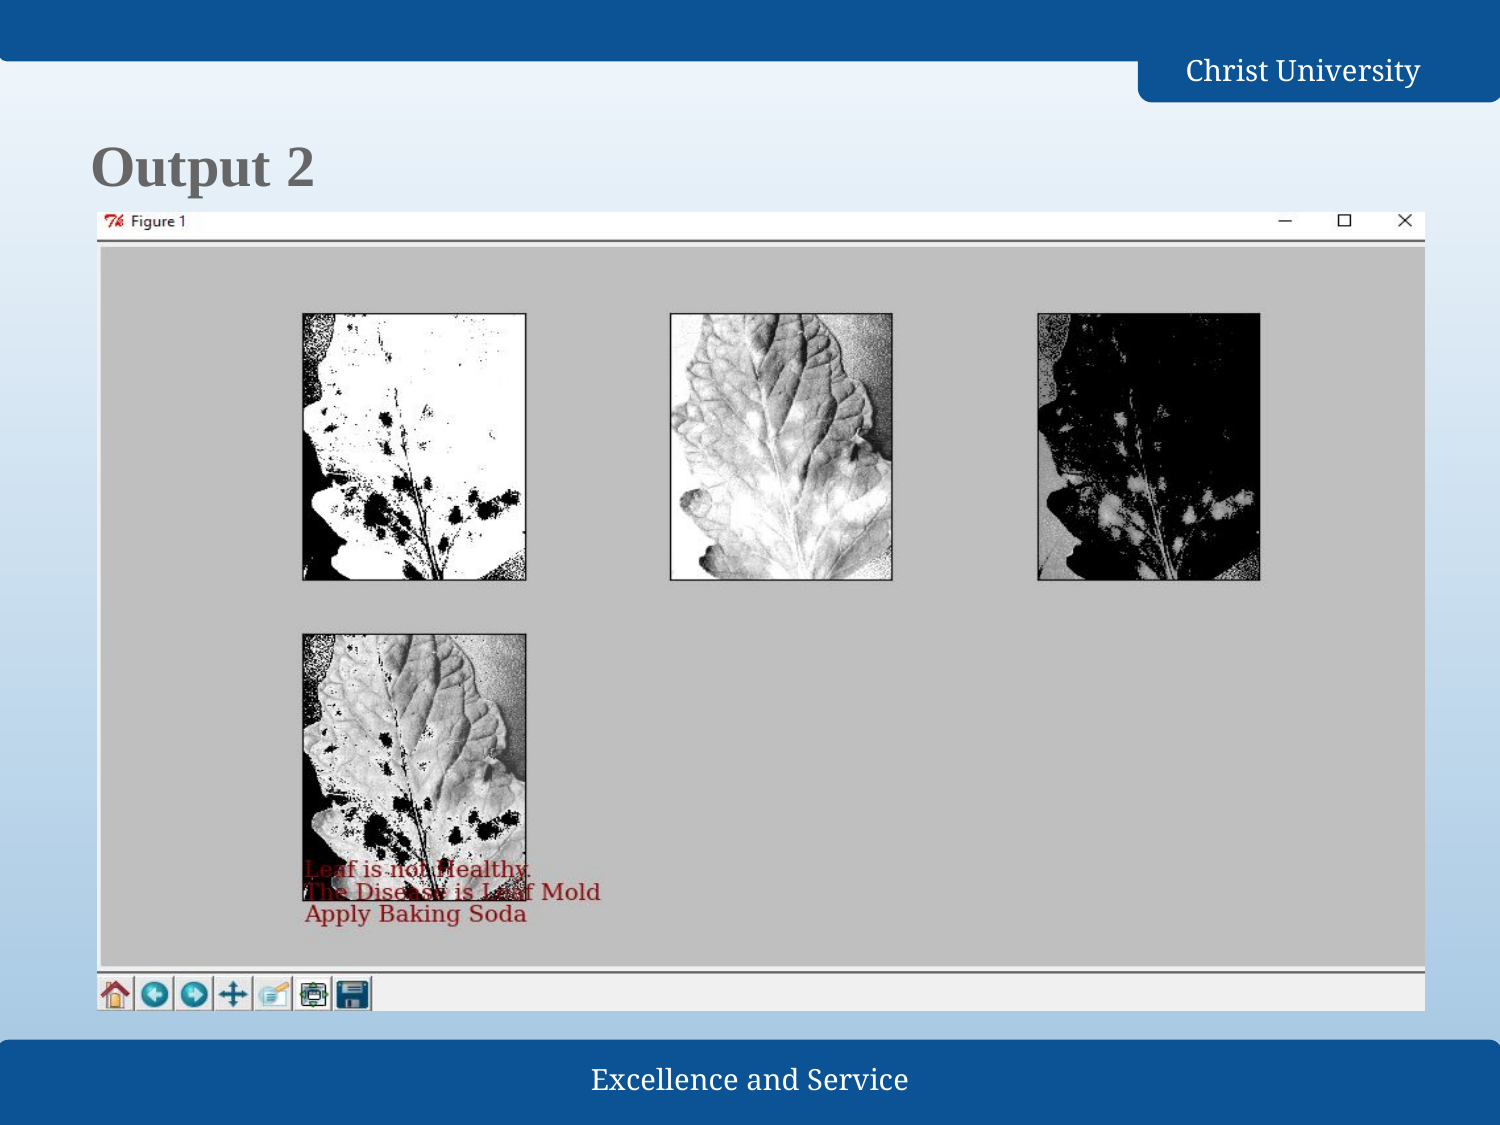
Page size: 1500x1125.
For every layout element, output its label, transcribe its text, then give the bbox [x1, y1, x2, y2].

picture [96, 212, 1426, 1011]
title Output 2 [75, 100, 1425, 213]
